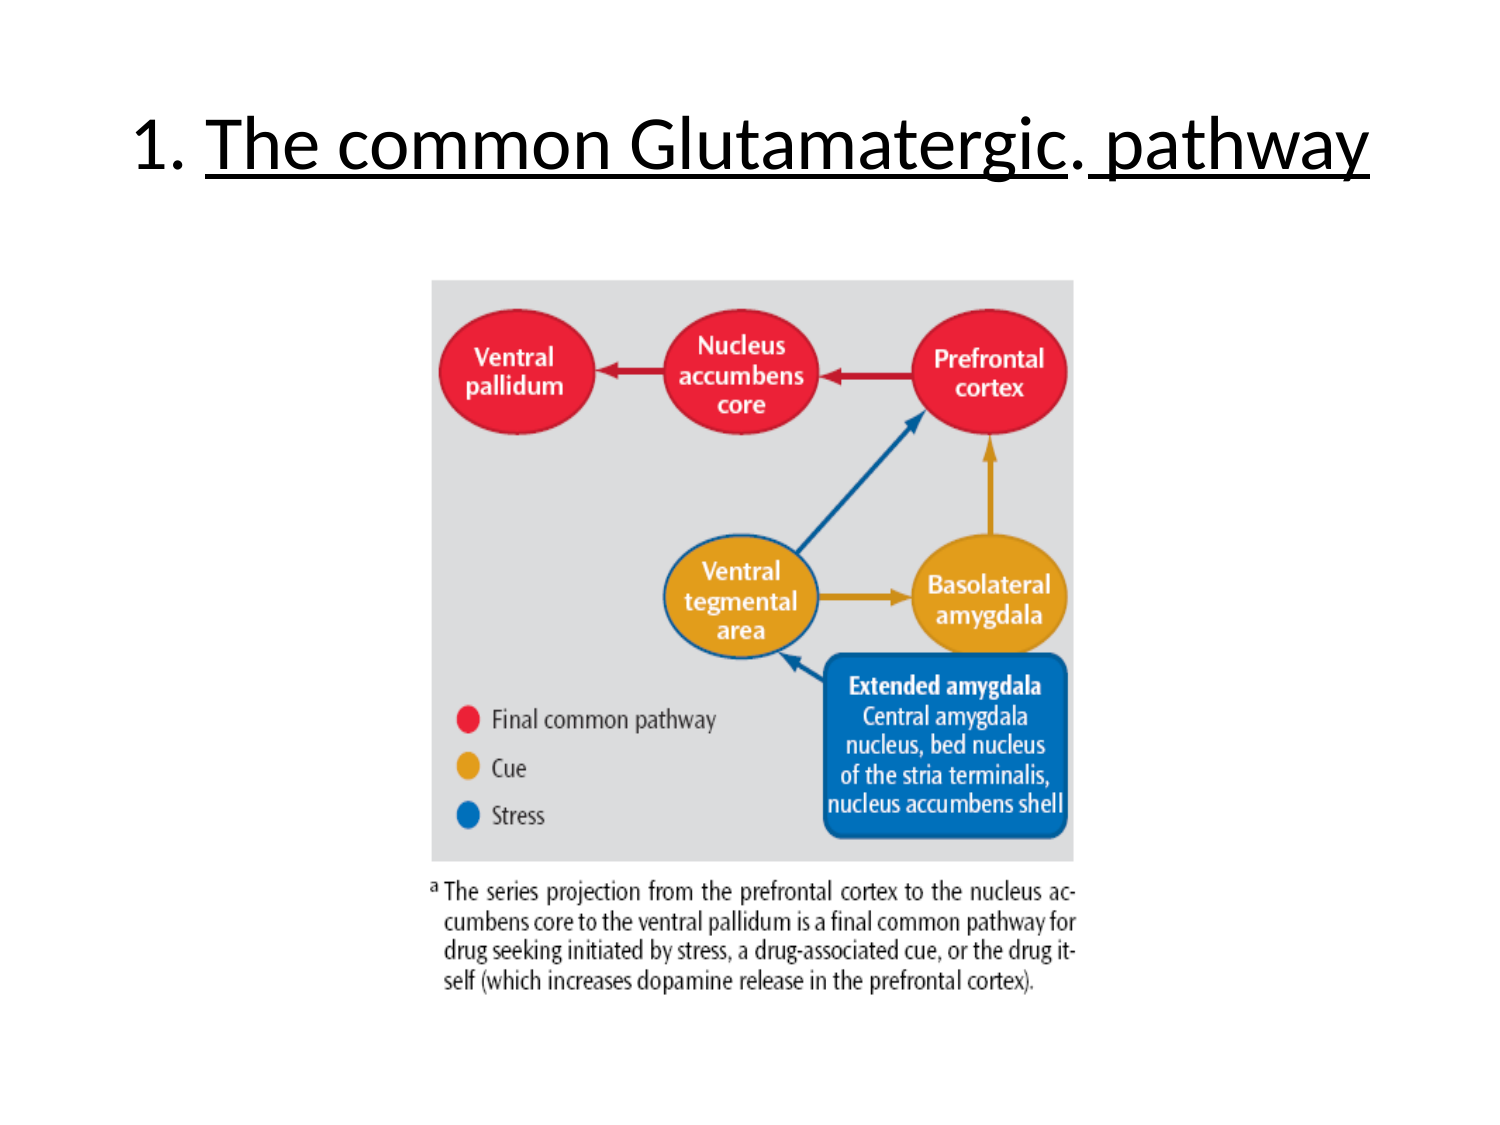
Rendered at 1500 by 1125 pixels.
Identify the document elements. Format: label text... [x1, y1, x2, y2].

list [415, 262, 1085, 1006]
title 1. The common Glutamatergic. pathway [74, 44, 1426, 233]
